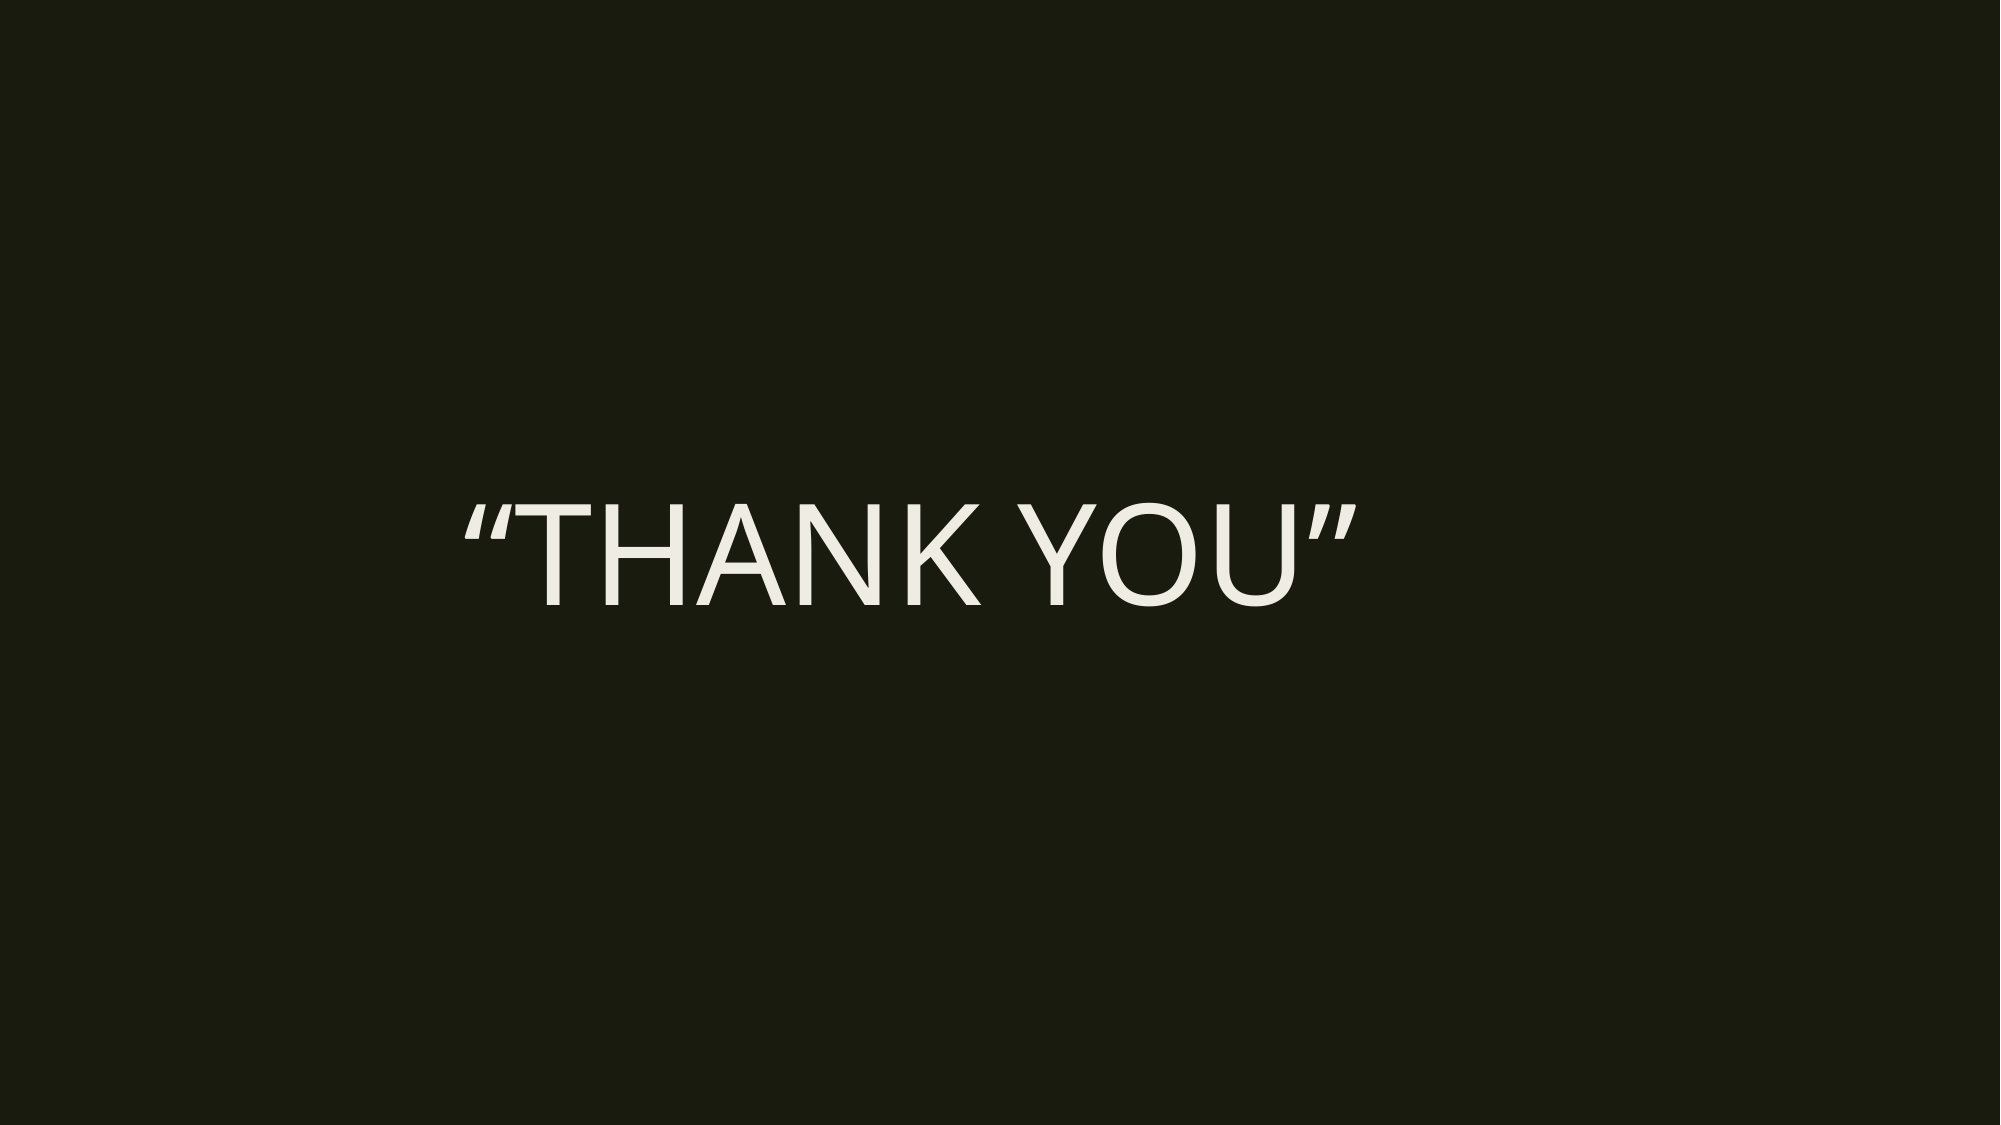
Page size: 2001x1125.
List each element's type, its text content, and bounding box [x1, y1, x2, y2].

title “Thank you” [445, 435, 1374, 643]
